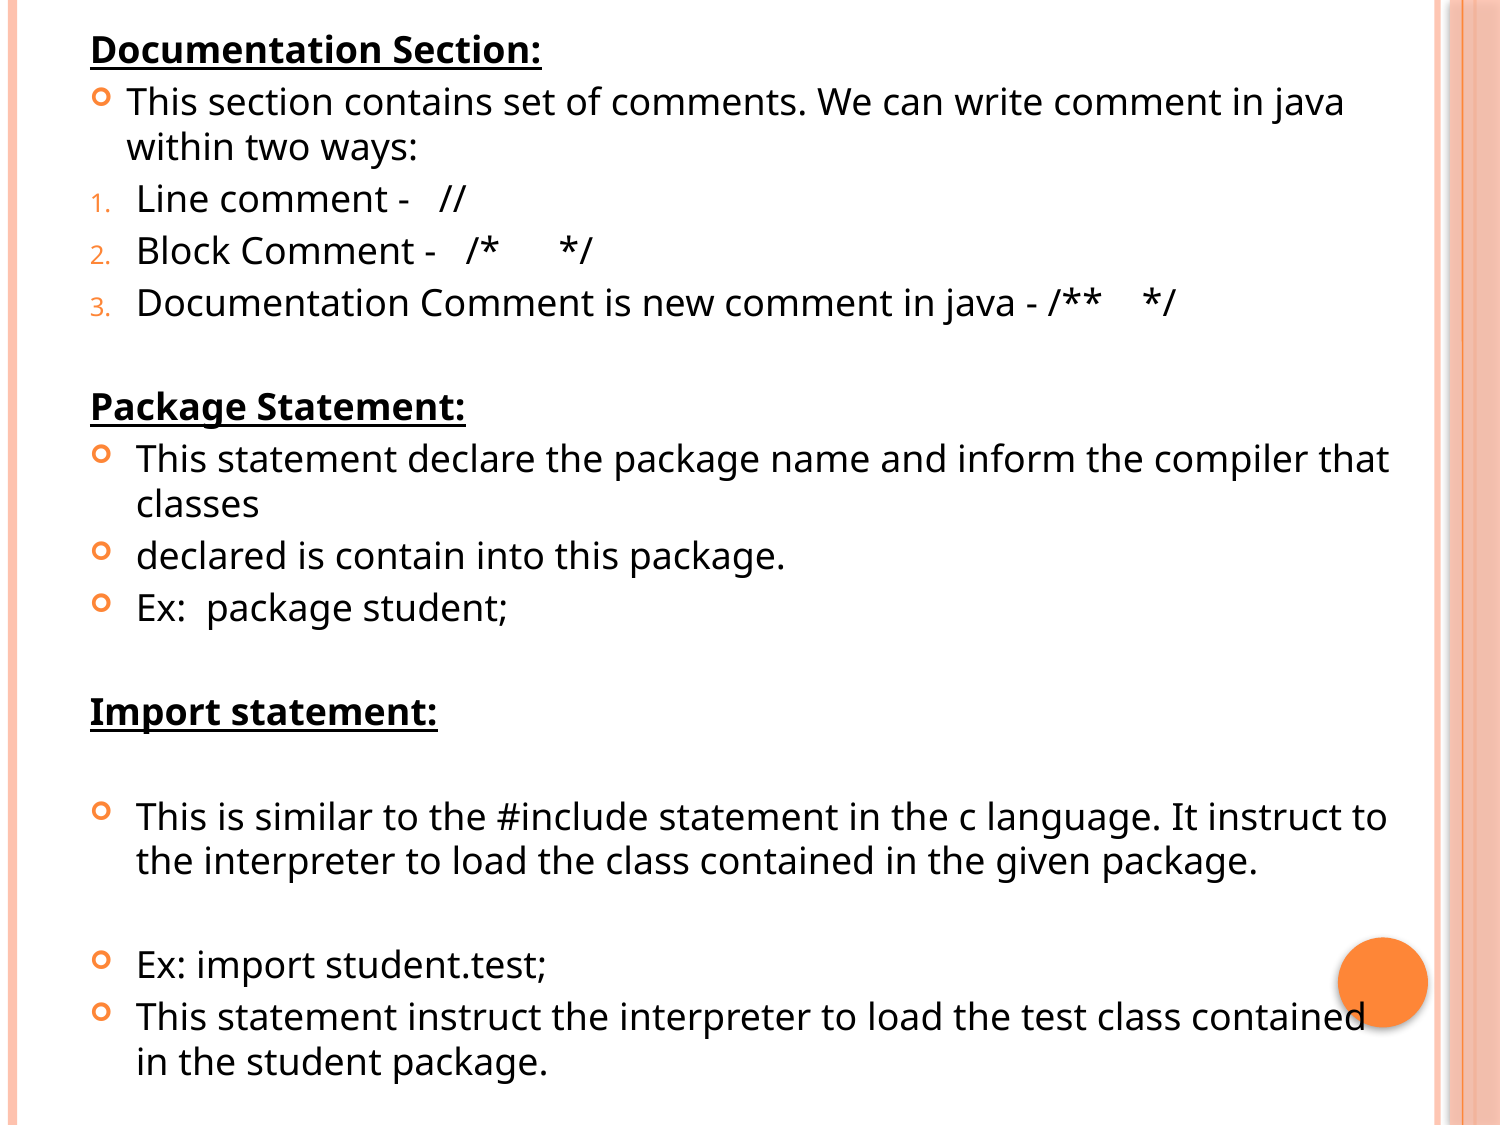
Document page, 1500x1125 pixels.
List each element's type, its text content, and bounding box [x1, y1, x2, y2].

list Documentation Section: This section contains set of comments. We can write comment in java within two ways: Line comment - // Block Comment - /* */ Documentation Comment is new comment in java - /** */ Package Statement: This statement declare the package name and inform the compiler that classes declared is contain into this package. Ex: package student; Import statement: This is similar to the #include statement in the c language. It instruct to the interpreter to load the class contained in the given package. Ex: import student.test; This statement instruct the interpreter to load the test class contained in the student package. [75, 19, 1424, 1094]
